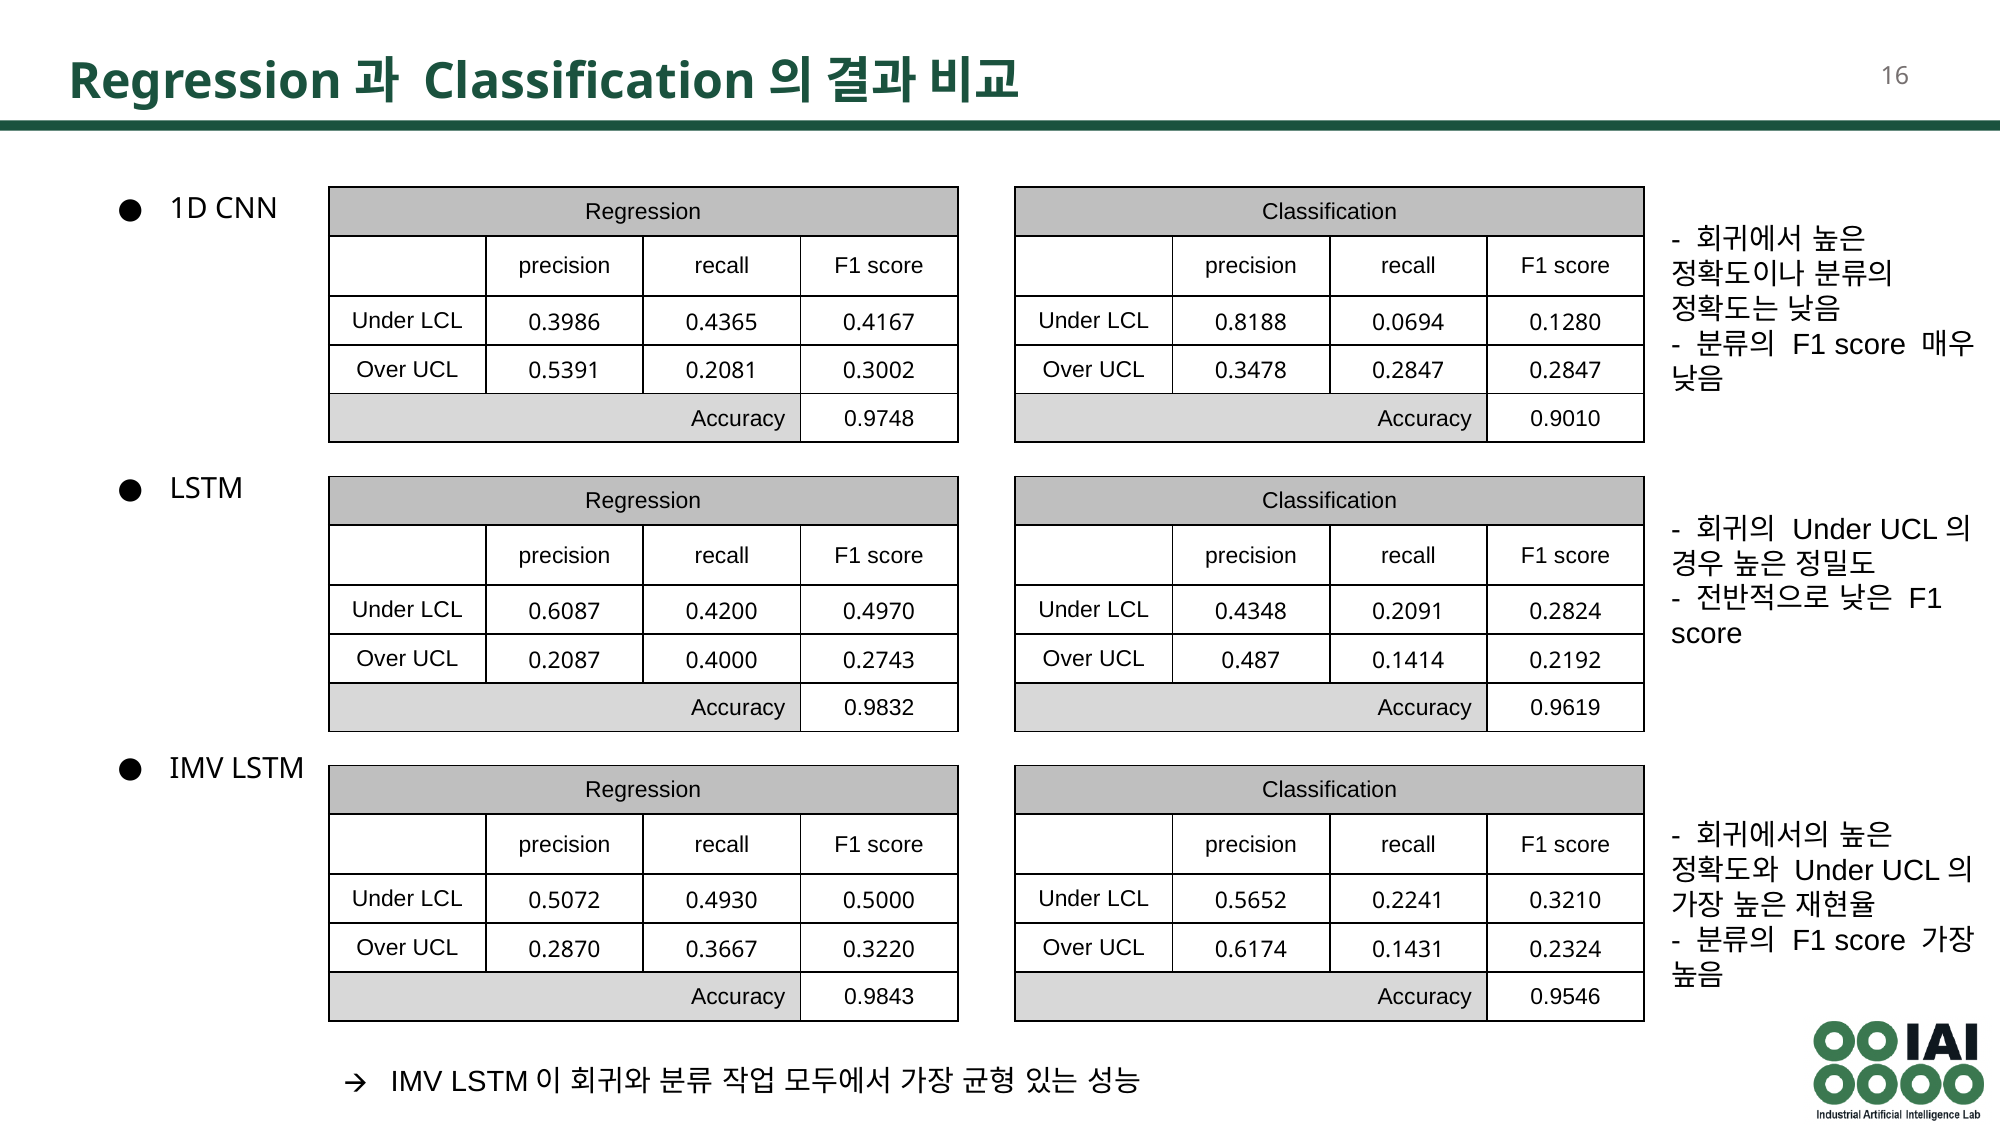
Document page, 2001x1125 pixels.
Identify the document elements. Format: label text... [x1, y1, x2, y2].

table_cell 0.2847 [1488, 346, 1643, 393]
table_cell 0.4167 [801, 297, 957, 344]
table_cell 0.5072 [487, 875, 642, 922]
table_cell 0.2091 [1331, 586, 1486, 633]
table_cell 0.0694 [1331, 297, 1486, 344]
table_cell 0.3667 [644, 924, 800, 971]
table_cell 0.2847 [1331, 346, 1486, 393]
table_cell 0.2824 [1488, 586, 1643, 633]
table_cell Over UCL [1016, 635, 1172, 682]
table_cell 0.2087 [487, 635, 642, 682]
table_header Classification [1016, 766, 1643, 813]
text_box - 회귀의 Under UCL의 경우 높은 정밀도 - 전반적으로 낮은 F1 score [1656, 502, 1992, 658]
table_cell [1016, 526, 1172, 584]
table_cell 0.5652 [1173, 875, 1329, 922]
table_cell 0.2081 [644, 346, 800, 393]
table_cell Over UCL [330, 924, 485, 971]
table_cell recall [644, 237, 800, 295]
table_cell Over UCL [330, 635, 485, 682]
table_cell [330, 815, 485, 873]
table_cell 0.9010 [1488, 394, 1643, 441]
table_cell 0.2870 [487, 924, 642, 971]
table_cell precision [487, 526, 642, 584]
table_cell Under LCL [330, 875, 485, 922]
table_cell recall [644, 526, 800, 584]
table_cell [1016, 237, 1172, 295]
table_cell precision [487, 815, 642, 873]
table_header Classification [1016, 188, 1643, 235]
table_cell Under LCL [330, 586, 485, 633]
table_cell F1 score [801, 815, 957, 873]
table_cell Accuracy [330, 684, 800, 731]
title Regression과 Classification의 결과 비교 [68, 46, 1760, 237]
table_cell 0.9546 [1488, 973, 1643, 1020]
table_header Classification [1016, 477, 1643, 524]
text_box - 회귀에서 높은 정확도이나 분류의 정확도는 낮음 - 분류의 F1 score 매우 낮음 [1656, 213, 1992, 403]
table_cell 0.3986 [487, 297, 642, 344]
text_box IMV LSTM이 회귀와 분류 작업 모두에서 가장 균형 있는 성능 [328, 1054, 1645, 1105]
table_cell 0.6087 [487, 586, 642, 633]
table_cell precision [1173, 526, 1329, 584]
table_cell recall [644, 815, 800, 873]
table_cell [330, 526, 485, 584]
table_cell [330, 237, 485, 295]
table_cell precision [487, 237, 642, 295]
table_cell [1016, 815, 1172, 873]
table_cell Accuracy [330, 973, 800, 1020]
table_cell recall [1331, 237, 1486, 295]
table_cell 0.4970 [801, 586, 957, 633]
table_cell 0.2324 [1488, 924, 1643, 971]
table_cell Under LCL [1016, 875, 1172, 922]
table_cell 0.4348 [1173, 586, 1329, 633]
table_header Regression [330, 188, 957, 235]
table_cell 0.9748 [801, 394, 957, 441]
table_cell recall [1331, 815, 1486, 873]
table_cell Over UCL [1016, 346, 1172, 393]
table_cell 0.1280 [1488, 297, 1643, 344]
table_cell 0.8188 [1173, 297, 1329, 344]
table_cell F1 score [1488, 526, 1643, 584]
table_cell 0.4365 [644, 297, 800, 344]
table_cell 0.3002 [801, 346, 957, 393]
table_cell 0.9619 [1488, 684, 1643, 731]
table_cell 0.5391 [487, 346, 642, 393]
table_cell 0.9832 [801, 684, 957, 731]
table_cell precision [1173, 815, 1329, 873]
table_cell recall [1331, 526, 1486, 584]
table_cell 0.2743 [801, 635, 957, 682]
table_cell 0.1431 [1331, 924, 1486, 971]
table_cell Under LCL [1016, 297, 1172, 344]
table_cell F1 score [801, 526, 957, 584]
table_cell 0.3478 [1173, 346, 1329, 393]
table_cell F1 score [1488, 237, 1643, 295]
table_cell Under LCL [1016, 586, 1172, 633]
table_cell Accuracy [1016, 394, 1486, 441]
table_cell Over UCL [1016, 924, 1172, 971]
picture [1803, 1015, 1992, 1125]
table_cell 0.2192 [1488, 635, 1643, 682]
table_cell Under LCL [330, 297, 485, 344]
text_box - 회귀에서의 높은 정확도와 Under UCL의 가장 높은 재현율 - 분류의 F1 score 가장 높음 [1656, 809, 1992, 999]
table_cell 0.4930 [644, 875, 800, 922]
table_cell precision [1173, 237, 1329, 295]
table_cell Accuracy [330, 394, 800, 441]
table_cell 0.3210 [1488, 875, 1643, 922]
table_cell 0.5000 [801, 875, 957, 922]
table_cell 0.4000 [644, 635, 800, 682]
table_cell F1 score [801, 237, 957, 295]
table_cell 0.487 [1173, 635, 1329, 682]
table_cell 0.2241 [1331, 875, 1486, 922]
table_cell Accuracy [1016, 973, 1486, 1020]
table_cell 0.6174 [1173, 924, 1329, 971]
table_cell 0.3220 [801, 924, 957, 971]
table_cell Accuracy [1016, 684, 1486, 731]
table_cell 0.9843 [801, 973, 957, 1020]
table_cell 0.4200 [644, 586, 800, 633]
table_header Regression [330, 477, 957, 524]
table_header Regression [330, 766, 957, 813]
table_cell 0.1414 [1331, 635, 1486, 682]
table_cell F1 score [1488, 815, 1643, 873]
table_cell Over UCL [330, 346, 485, 393]
text_box 1D CNN LSTM IMV LSTM [79, 174, 1043, 1077]
